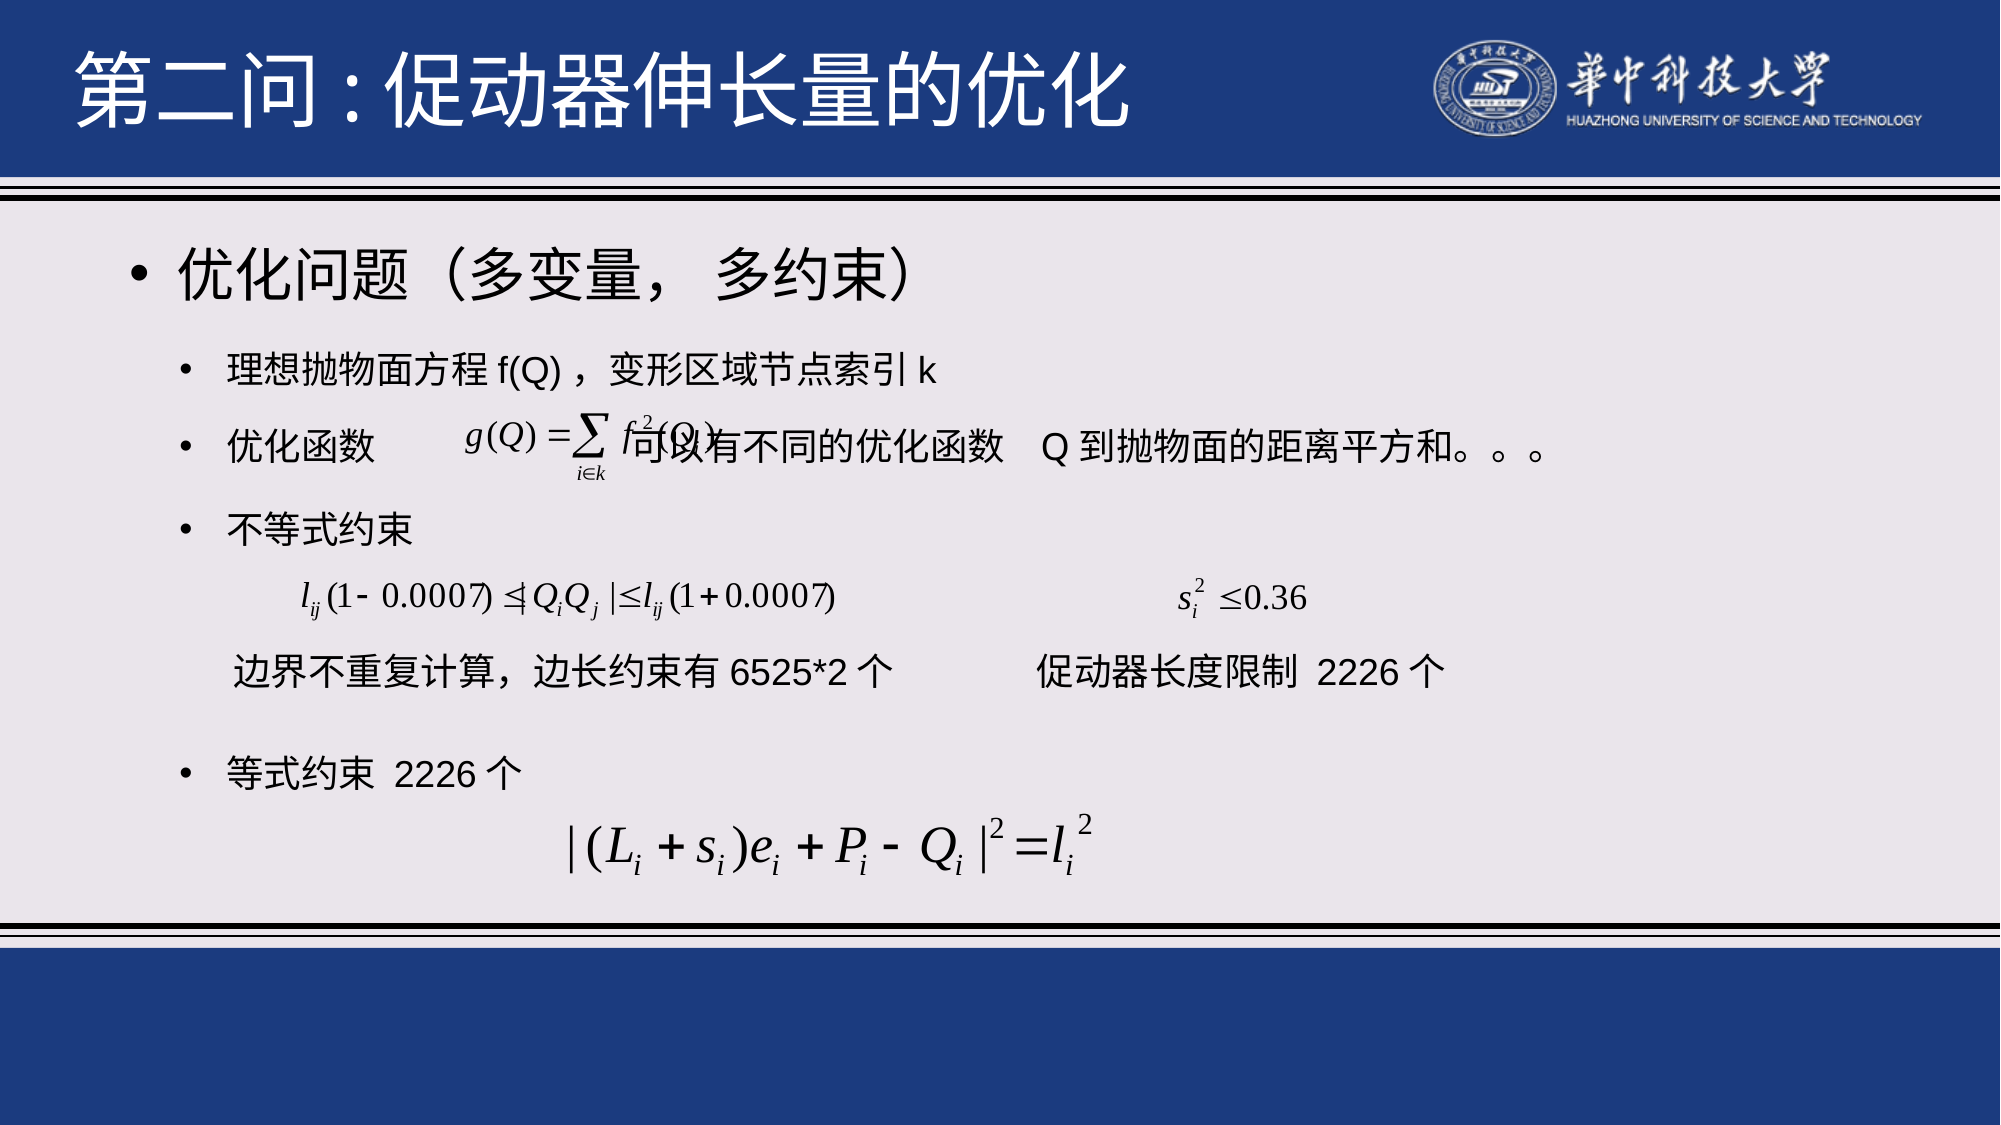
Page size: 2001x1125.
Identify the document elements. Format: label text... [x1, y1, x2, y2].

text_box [1171, 569, 1313, 628]
text_box 第二问:促动器伸长量的优化 [56, 31, 1340, 146]
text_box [295, 571, 843, 629]
text_box 优化函数 可以有不同的优化函数 Q到抛物面的距离平方和。。。 [164, 415, 452, 476]
text_box 优化问题（多变量， 多约束） [115, 230, 1611, 316]
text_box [561, 800, 1104, 889]
text_box 优化函数 可以有不同的优化函数 Q到抛物面的距离平方和。。。 [727, 415, 1772, 476]
text_box 理想抛物面方程f(Q)，变形区域节点索引k [164, 338, 1313, 399]
text_box 等式约束 2226个 [164, 742, 1056, 802]
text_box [458, 406, 722, 489]
text_box 不等式约束 [164, 498, 1056, 559]
picture [1428, 31, 1957, 146]
text_box 边界不重复计算，边长约束有6525*2个 [218, 640, 921, 701]
text_box 促动器长度限制 2226个 [1022, 640, 1913, 701]
